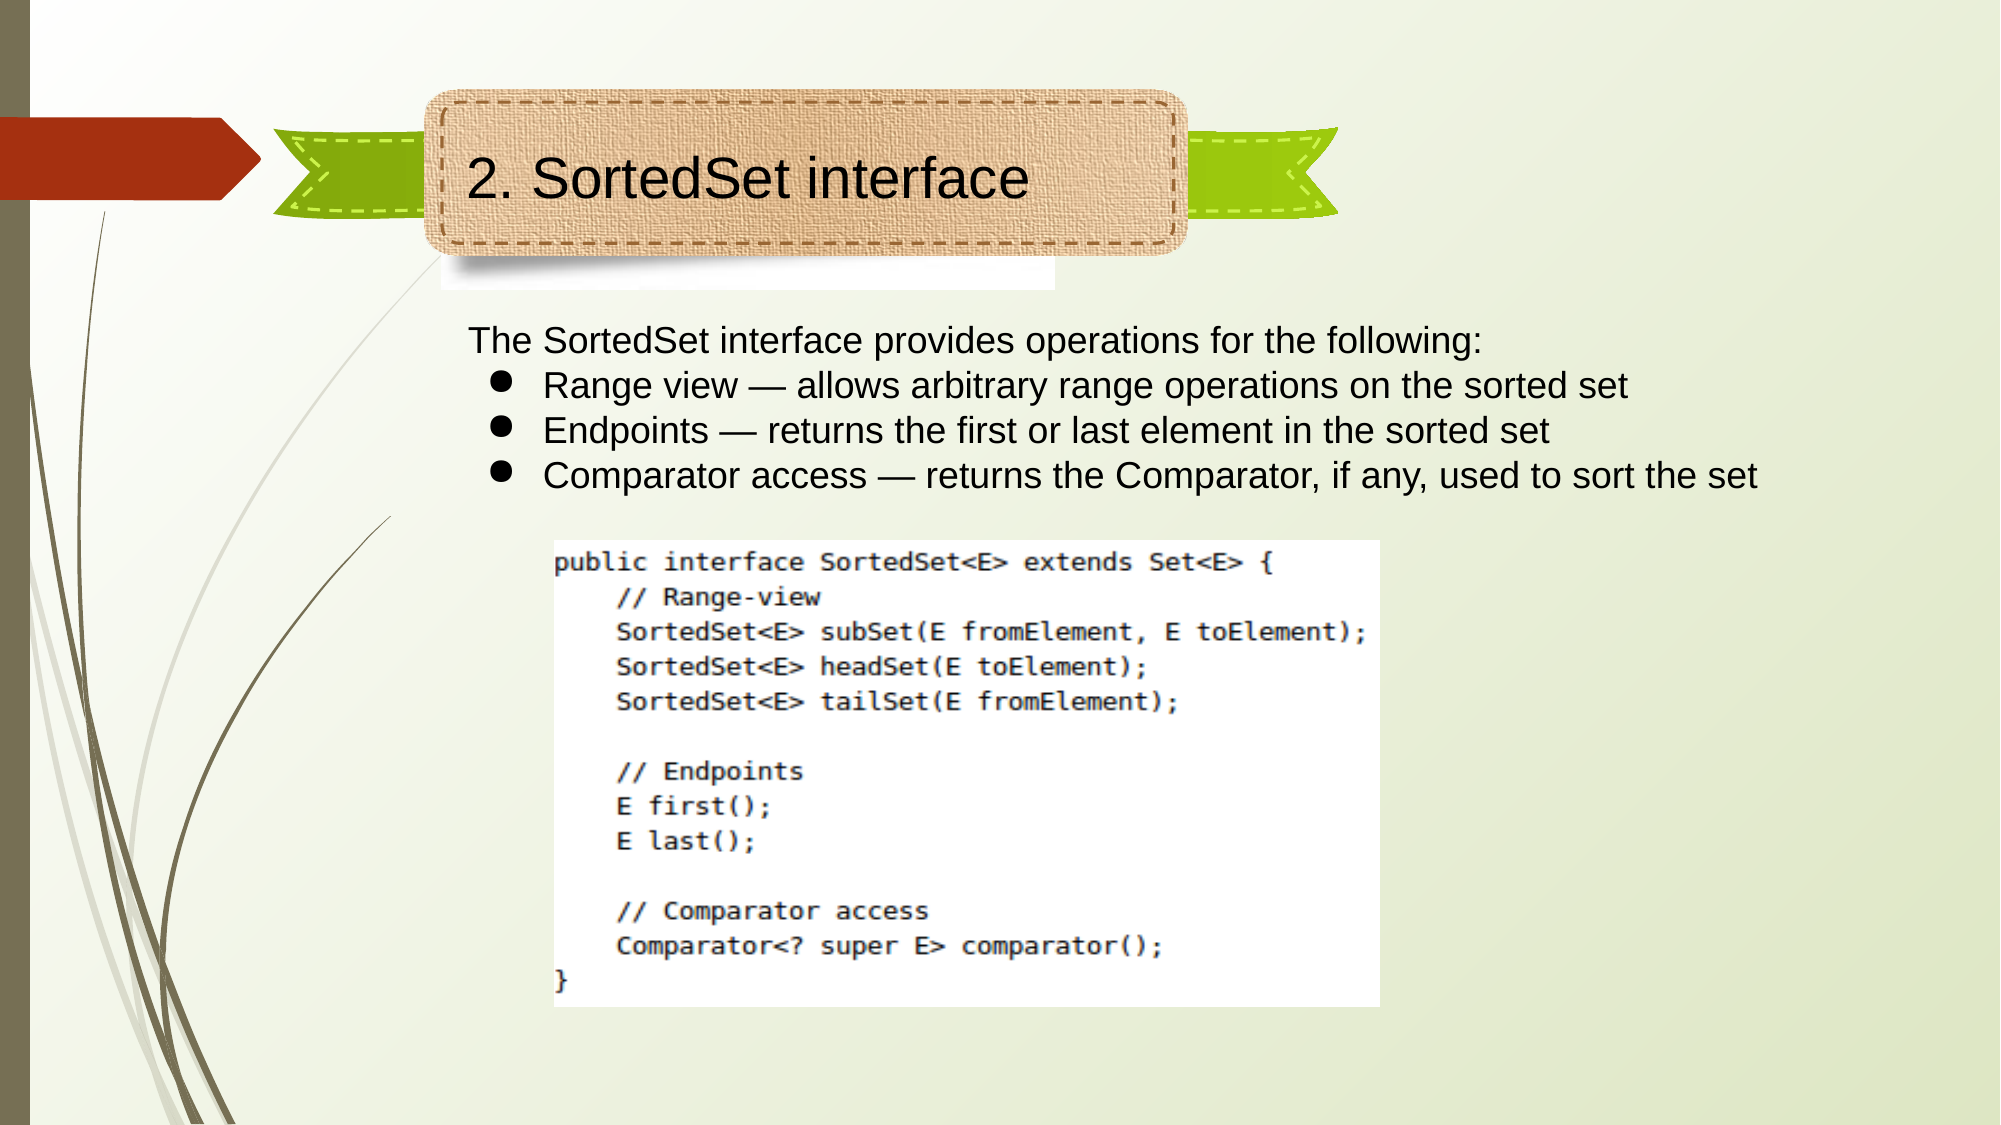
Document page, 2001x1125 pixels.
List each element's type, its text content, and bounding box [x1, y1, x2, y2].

text_box The SortedSet interface provides operations for the following: Range view — allows arbitrary range operations on the sorted set Endpoints — returns the first or last element in the sorted set Comparator access — returns the Comparator, if any, used to sort the set [452, 301, 1817, 1007]
picture [553, 540, 1380, 1008]
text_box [272, 89, 1339, 291]
